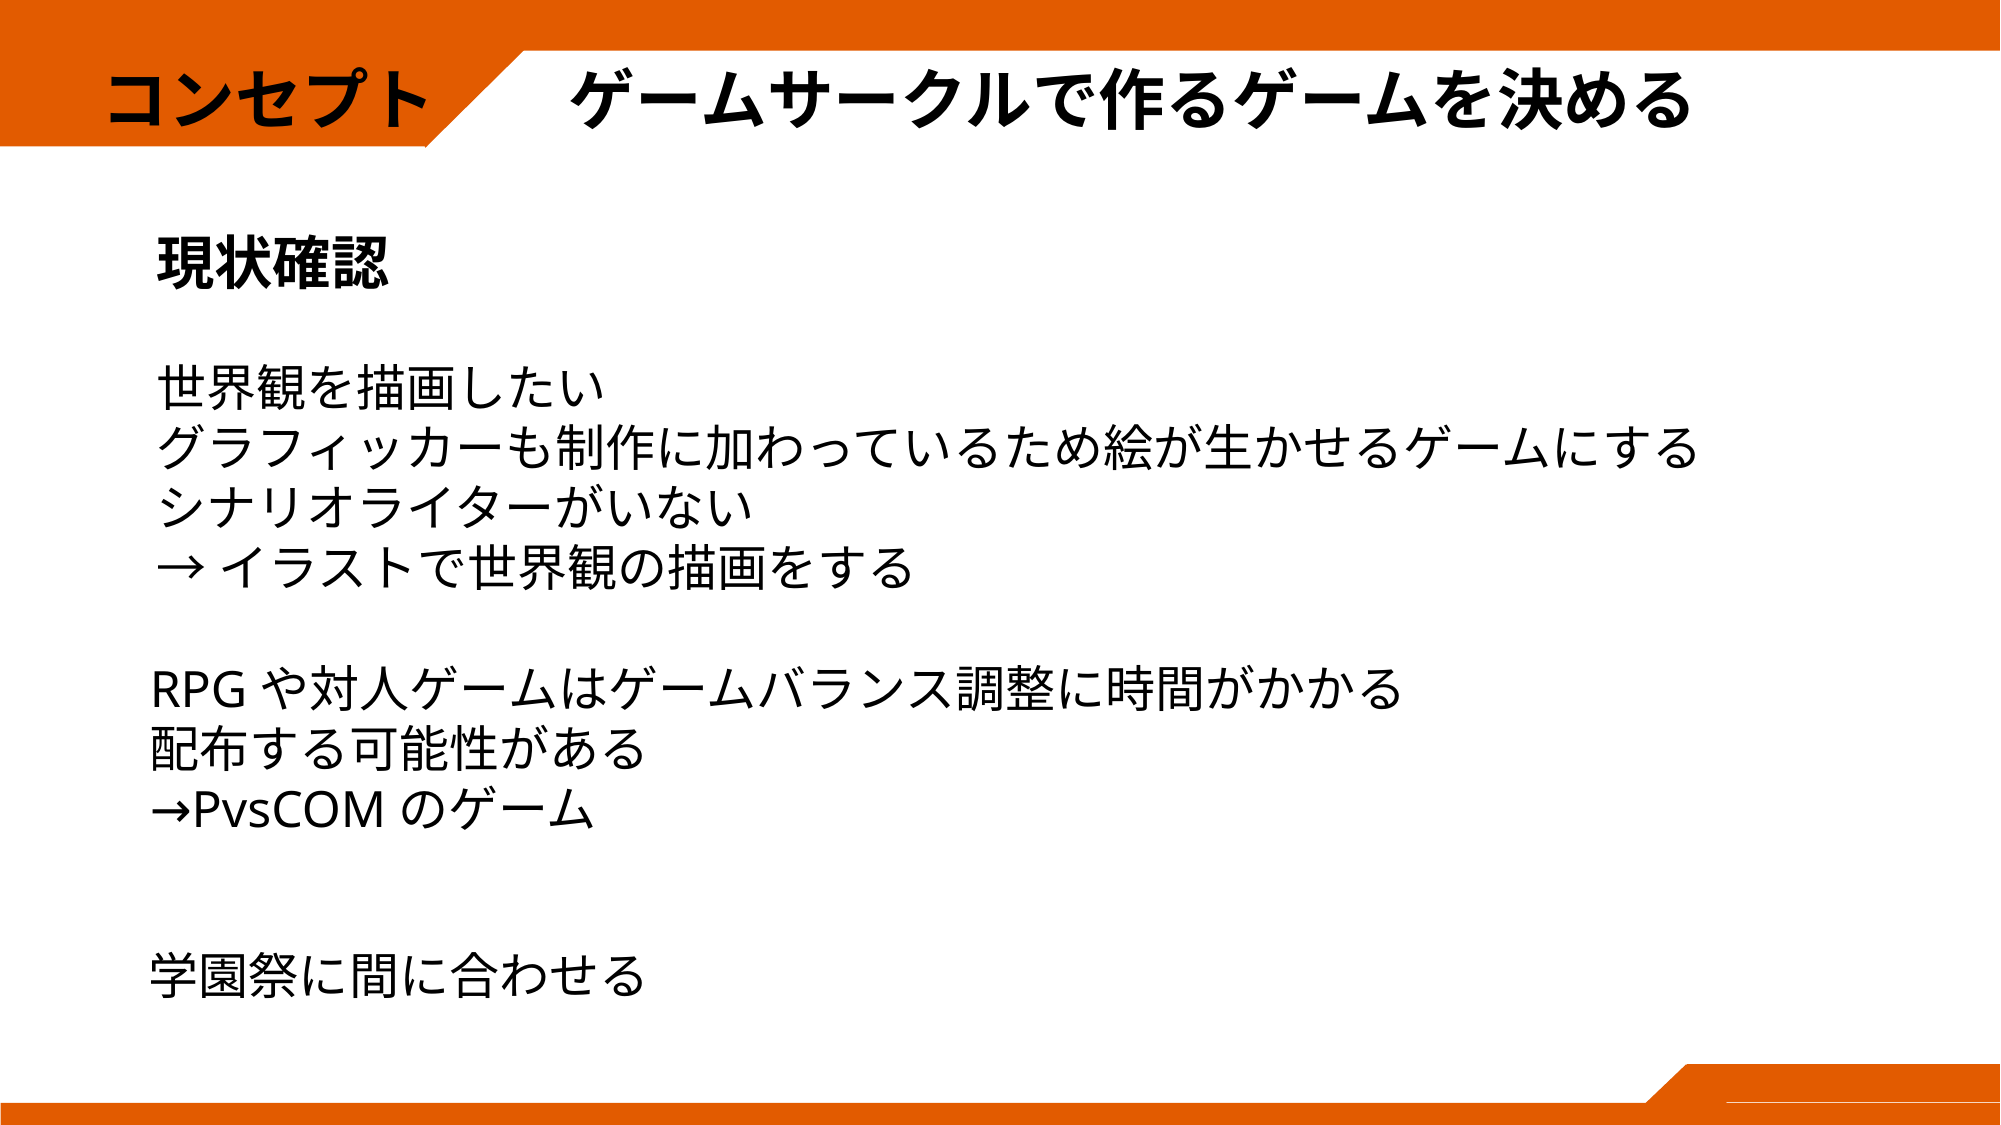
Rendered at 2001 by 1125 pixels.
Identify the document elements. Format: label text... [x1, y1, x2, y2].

text_box 学園祭に間に合わせる [134, 937, 664, 1012]
text_box コンセプト ゲームサークルで作るゲームを決める [87, 50, 1713, 146]
text_box [1686, 1063, 2000, 1103]
text_box [1641, 1062, 1731, 1106]
text_box [428, 0, 2000, 52]
text_box [0, 0, 428, 147]
text_box [0, 1102, 2000, 1125]
text_box RPGや対人ゲームはゲームバランス調整に時間がかかる 配布する可能性がある →PvsCOMのゲーム [135, 650, 1421, 846]
text_box 現状確認 世界観を描画したい グラフィッカーも制作に加わっているため絵が生かせるゲームにする シナリオライターがいない →イラストで世界観の描画をする [141, 218, 1717, 604]
